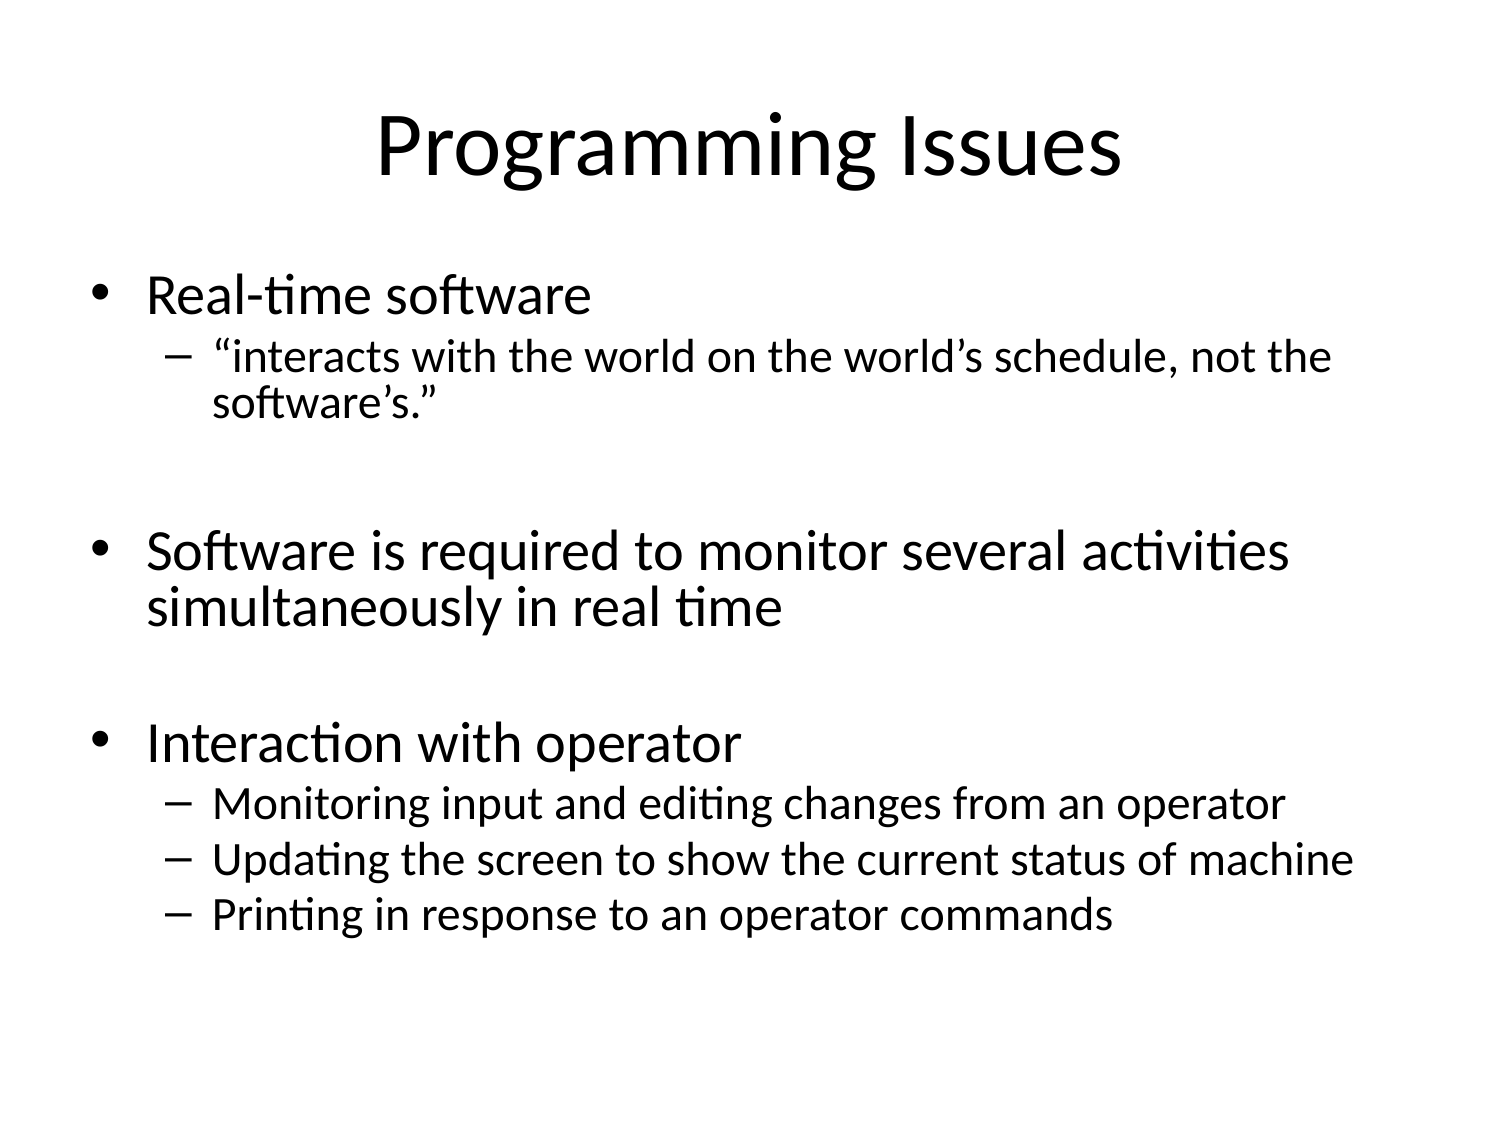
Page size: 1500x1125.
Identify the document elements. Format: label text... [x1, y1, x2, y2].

title Programming Issues [75, 45, 1425, 233]
list Real-time software “interacts with the world on the world’s schedule, not the software’s.” Software is required to monitor several activities simultaneously in real time Interaction with operator Monitoring input and editing changes from an operator Updating the screen to show the current status of machine Printing in response to an operator commands [75, 262, 1425, 1005]
